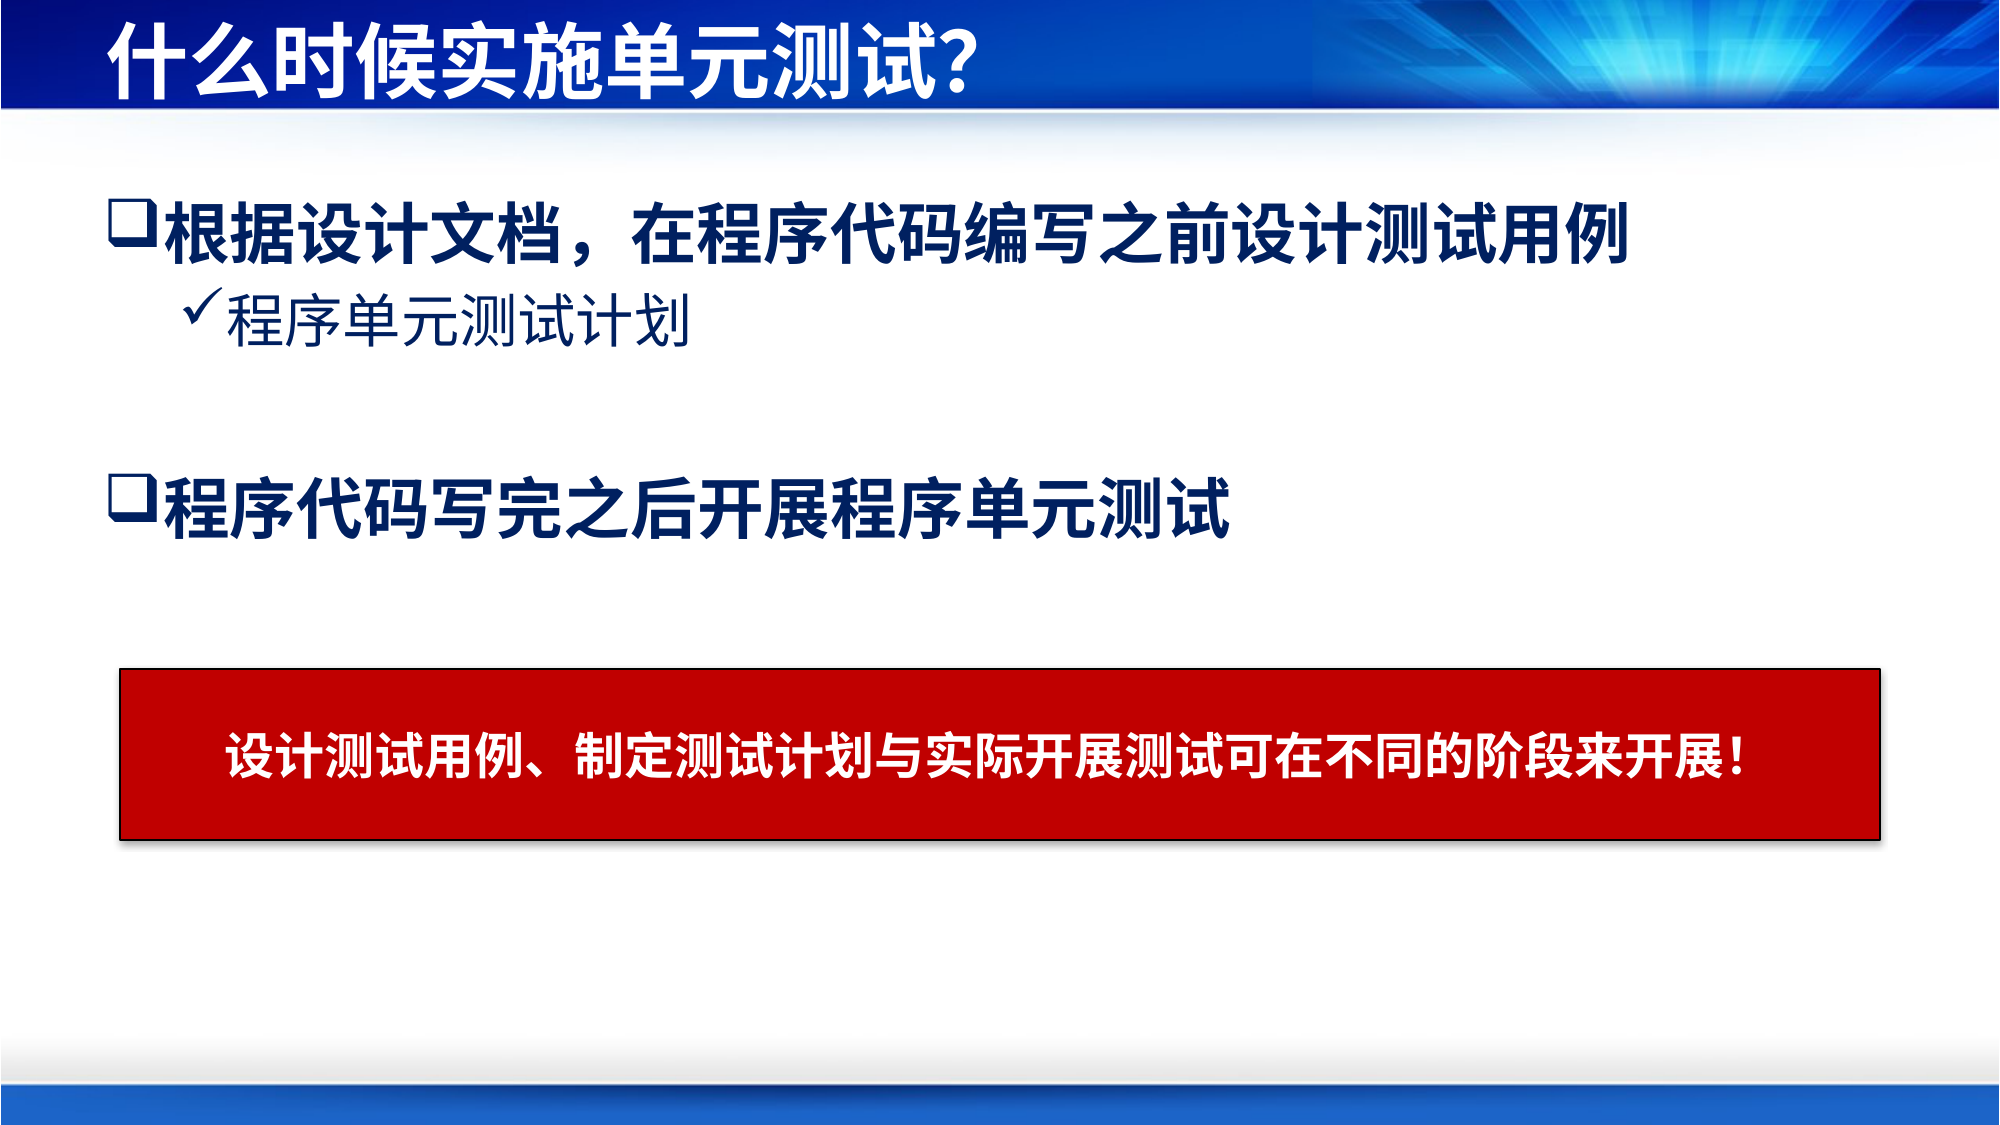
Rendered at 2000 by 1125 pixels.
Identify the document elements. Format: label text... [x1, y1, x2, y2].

list 根据设计文档，在程序代码编写之前设计测试用例 程序单元测试计划 程序代码写完之后开展程序单元测试 [88, 184, 1880, 1012]
text_box 设计测试用例、制定测试计划与实际开展测试可在不同的阶段来开展！ [119, 668, 1881, 841]
picture [1, 0, 1999, 1125]
title 什么时候实施单元测试？ [90, 1, 1880, 118]
